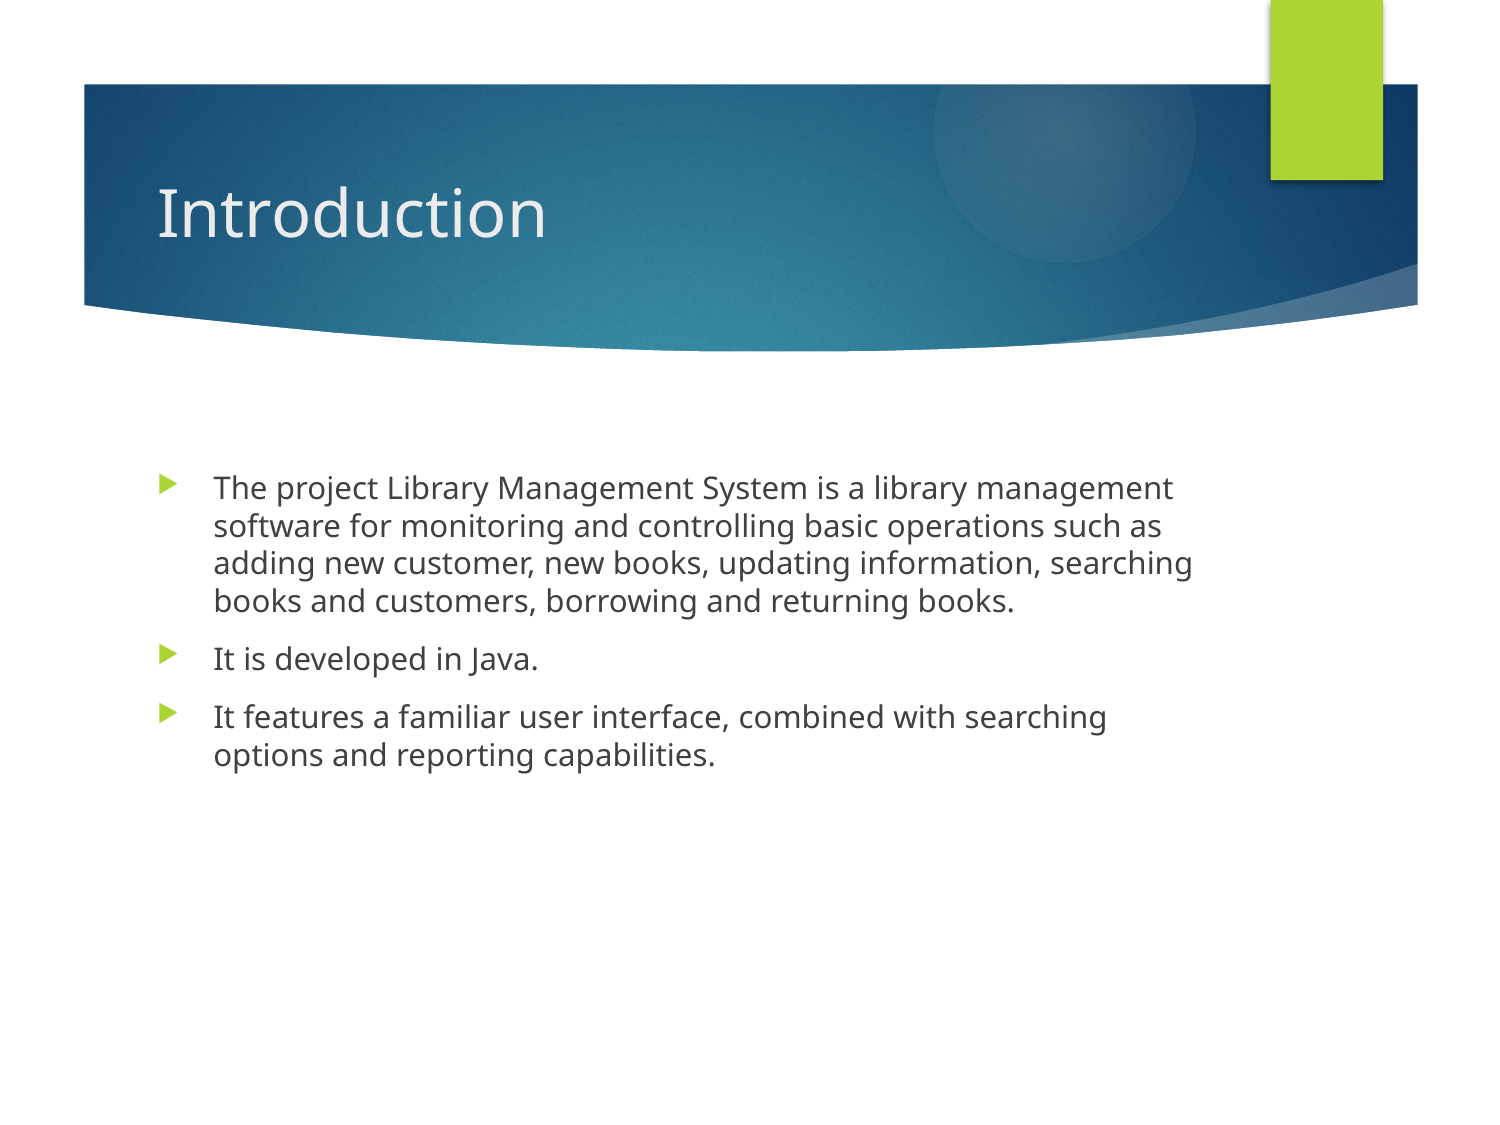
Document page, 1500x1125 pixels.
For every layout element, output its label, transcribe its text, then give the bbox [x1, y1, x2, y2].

title Introduction [142, 152, 1183, 269]
list The project Library Management System is a library management software for monitoring and controlling basic operations such as adding new customer, new books, updating information, searching books and customers, borrowing and returning books. It is developed in Java. It features a familiar user interface, combined with searching options and reporting capabilities. [142, 460, 1220, 834]
